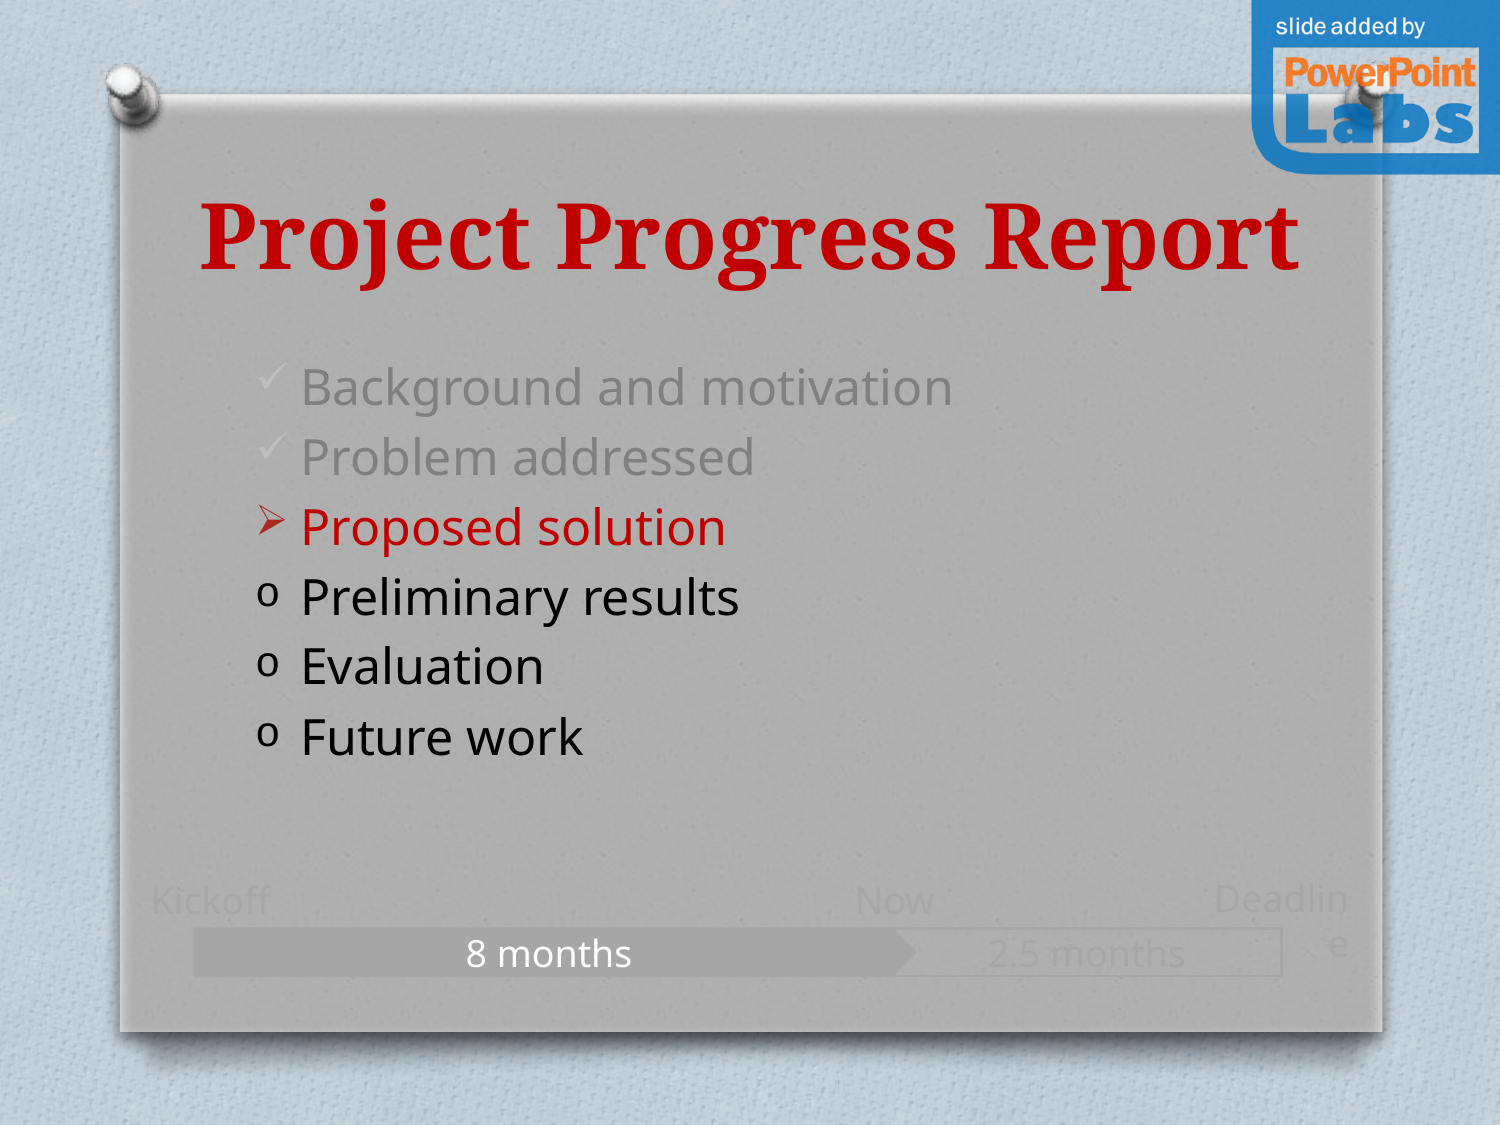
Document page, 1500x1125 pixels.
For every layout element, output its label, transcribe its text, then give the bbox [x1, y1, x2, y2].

text_box Background and motivation Problem addressed Proposed solution Preliminary results Evaluation Future work [239, 347, 1257, 867]
picture [76, 30, 198, 153]
picture [1249, 0, 1500, 176]
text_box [135, 867, 1365, 977]
text_box Project Progress Report [179, 134, 1323, 332]
